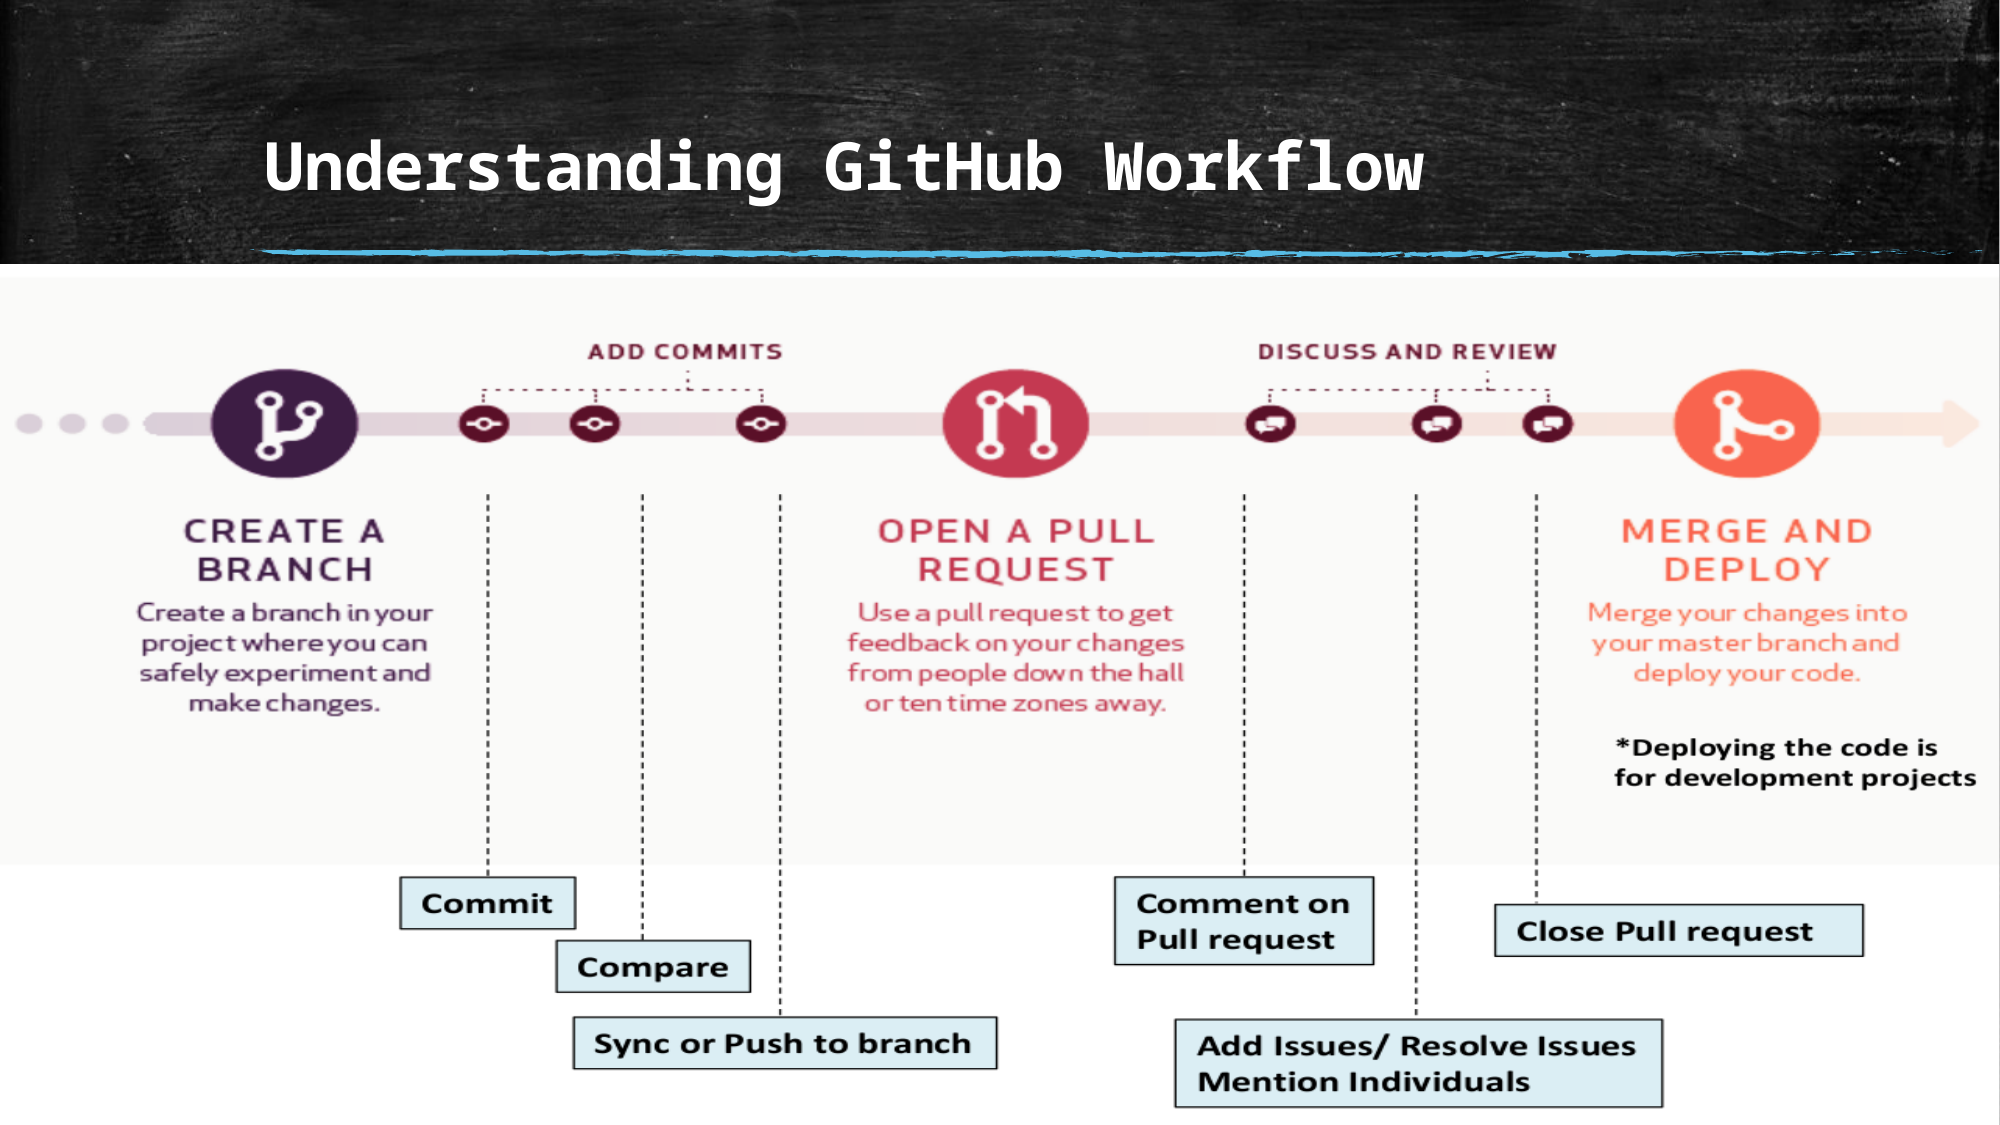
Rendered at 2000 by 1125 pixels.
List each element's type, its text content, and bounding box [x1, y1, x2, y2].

picture [0, 264, 2000, 1125]
title Understanding GitHub Workflow [249, 45, 1750, 213]
